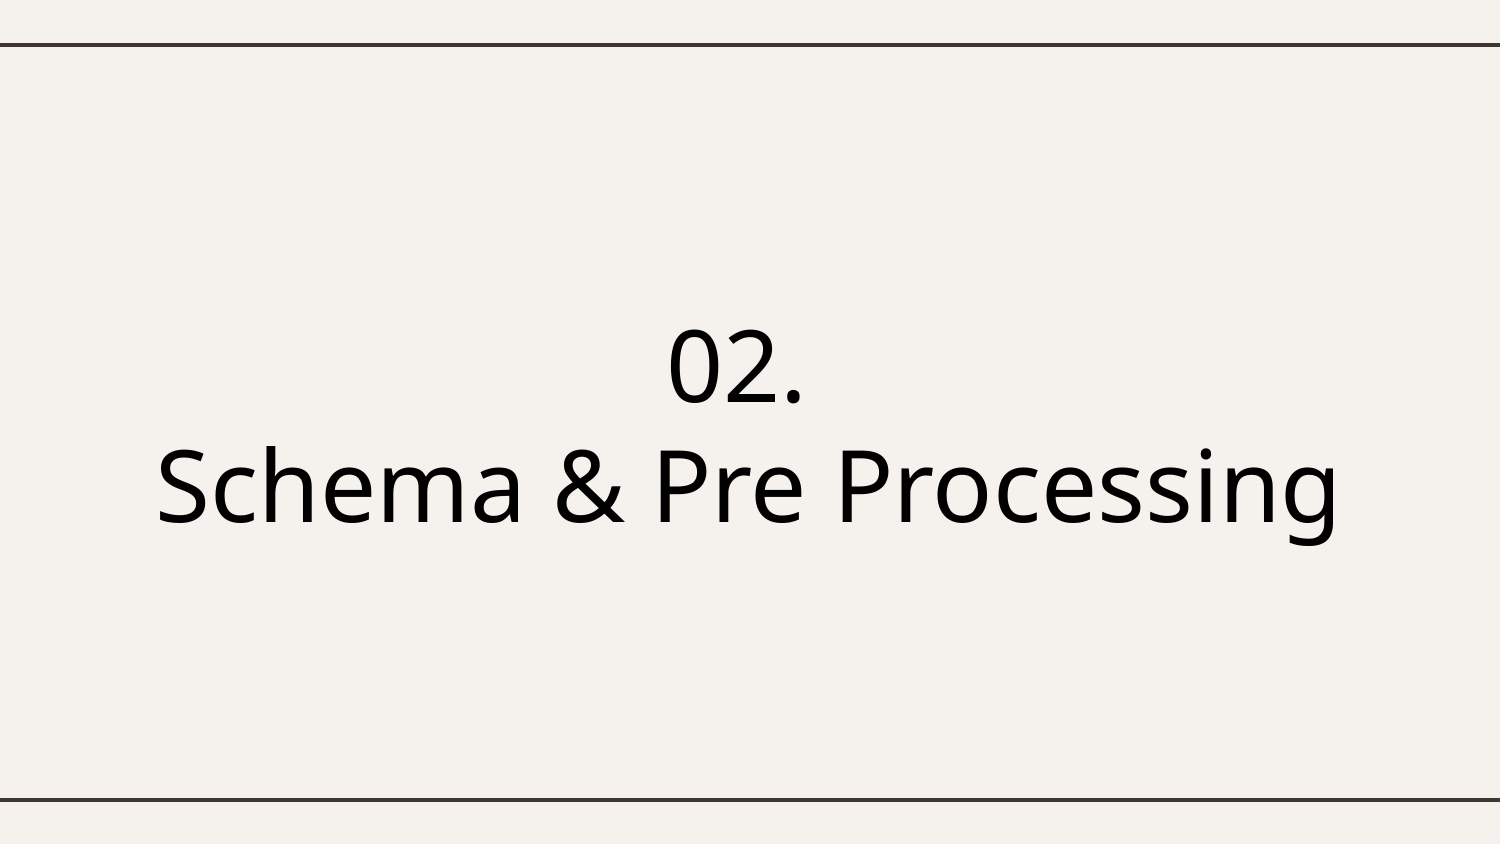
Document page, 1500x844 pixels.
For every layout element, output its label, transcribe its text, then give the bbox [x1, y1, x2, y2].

title 02. Schema & Pre Processing [86, 287, 1414, 557]
